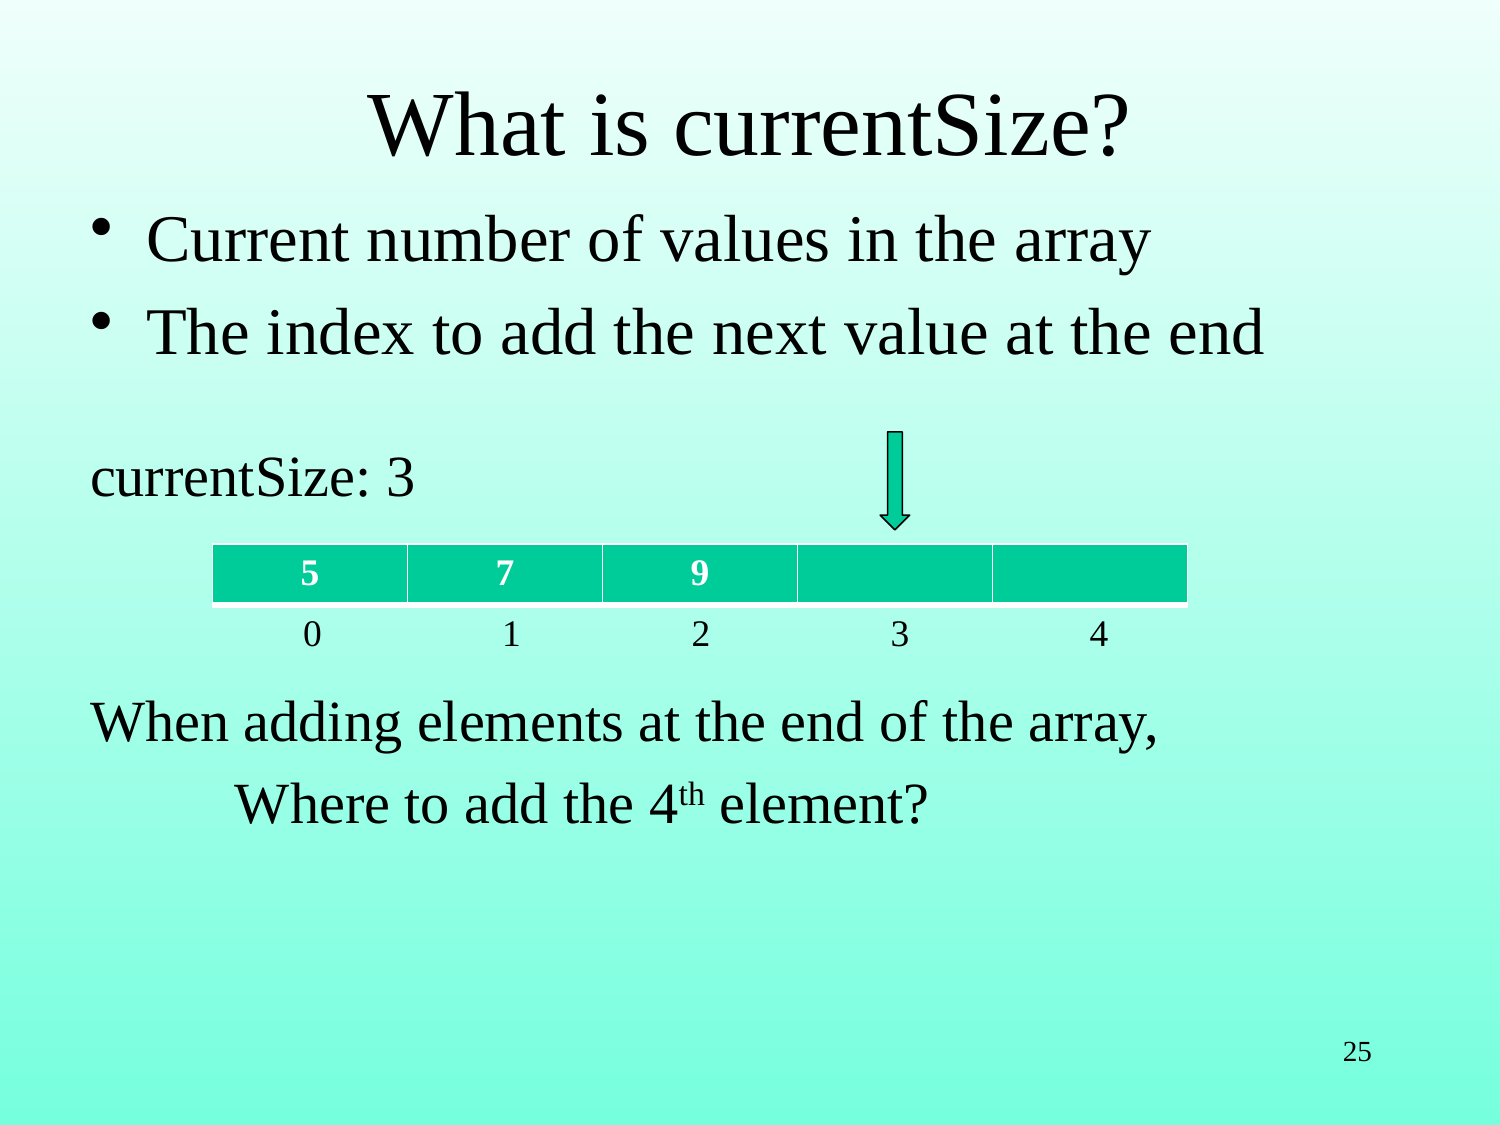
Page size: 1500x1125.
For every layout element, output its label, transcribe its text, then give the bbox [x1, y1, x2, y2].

table_header 7 [408, 545, 602, 602]
title What is currentSize? [112, 50, 1388, 187]
slide_number 25 [1074, 1024, 1388, 1101]
table_header 9 [603, 545, 797, 602]
table_header [798, 545, 992, 602]
table_header [993, 545, 1187, 602]
table_header 5 [213, 545, 407, 602]
text_box [880, 431, 910, 530]
text_box 0 1 2 3 4 [212, 608, 1188, 662]
list Current number of values in the array The index to add the next value at the end currentSize: 3 When adding elements at the end of the array, Where to add the 4th element? [75, 187, 1463, 888]
